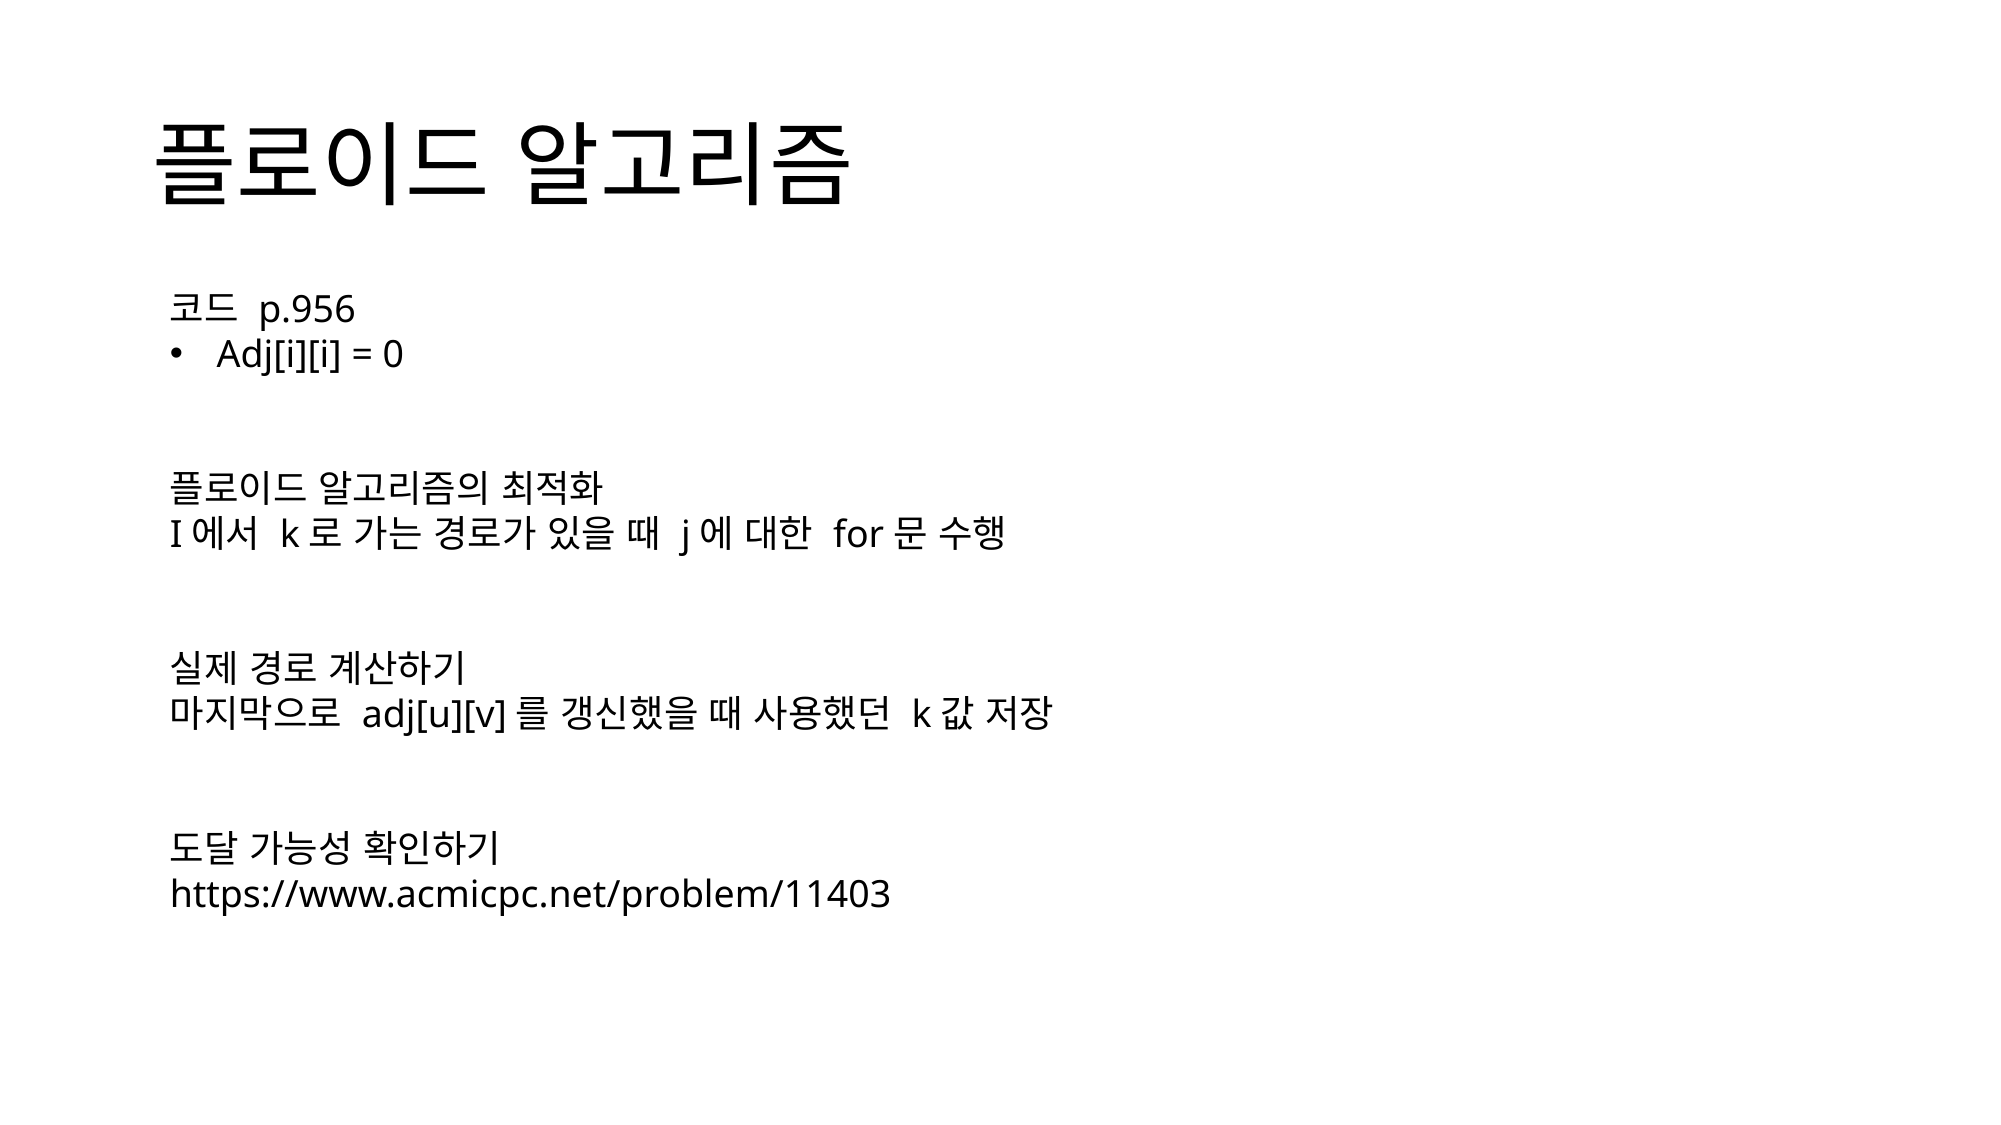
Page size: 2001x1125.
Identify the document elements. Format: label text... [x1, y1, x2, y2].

text_box 코드 p.956 Adj[i][i] = 0 플로이드 알고리즘의 최적화 I에서 k로 가는 경로가 있을 때 j에 대한 for문 수행 실제 경로 계산하기 마지막으로 adj[u][v]를 갱신했을 때 사용했던 k값 저장 도달 가능성 확인하기 https://www.acmicpc.net/problem/11403 [155, 277, 1070, 967]
title 플로이드 알고리즘 [137, 59, 1863, 278]
